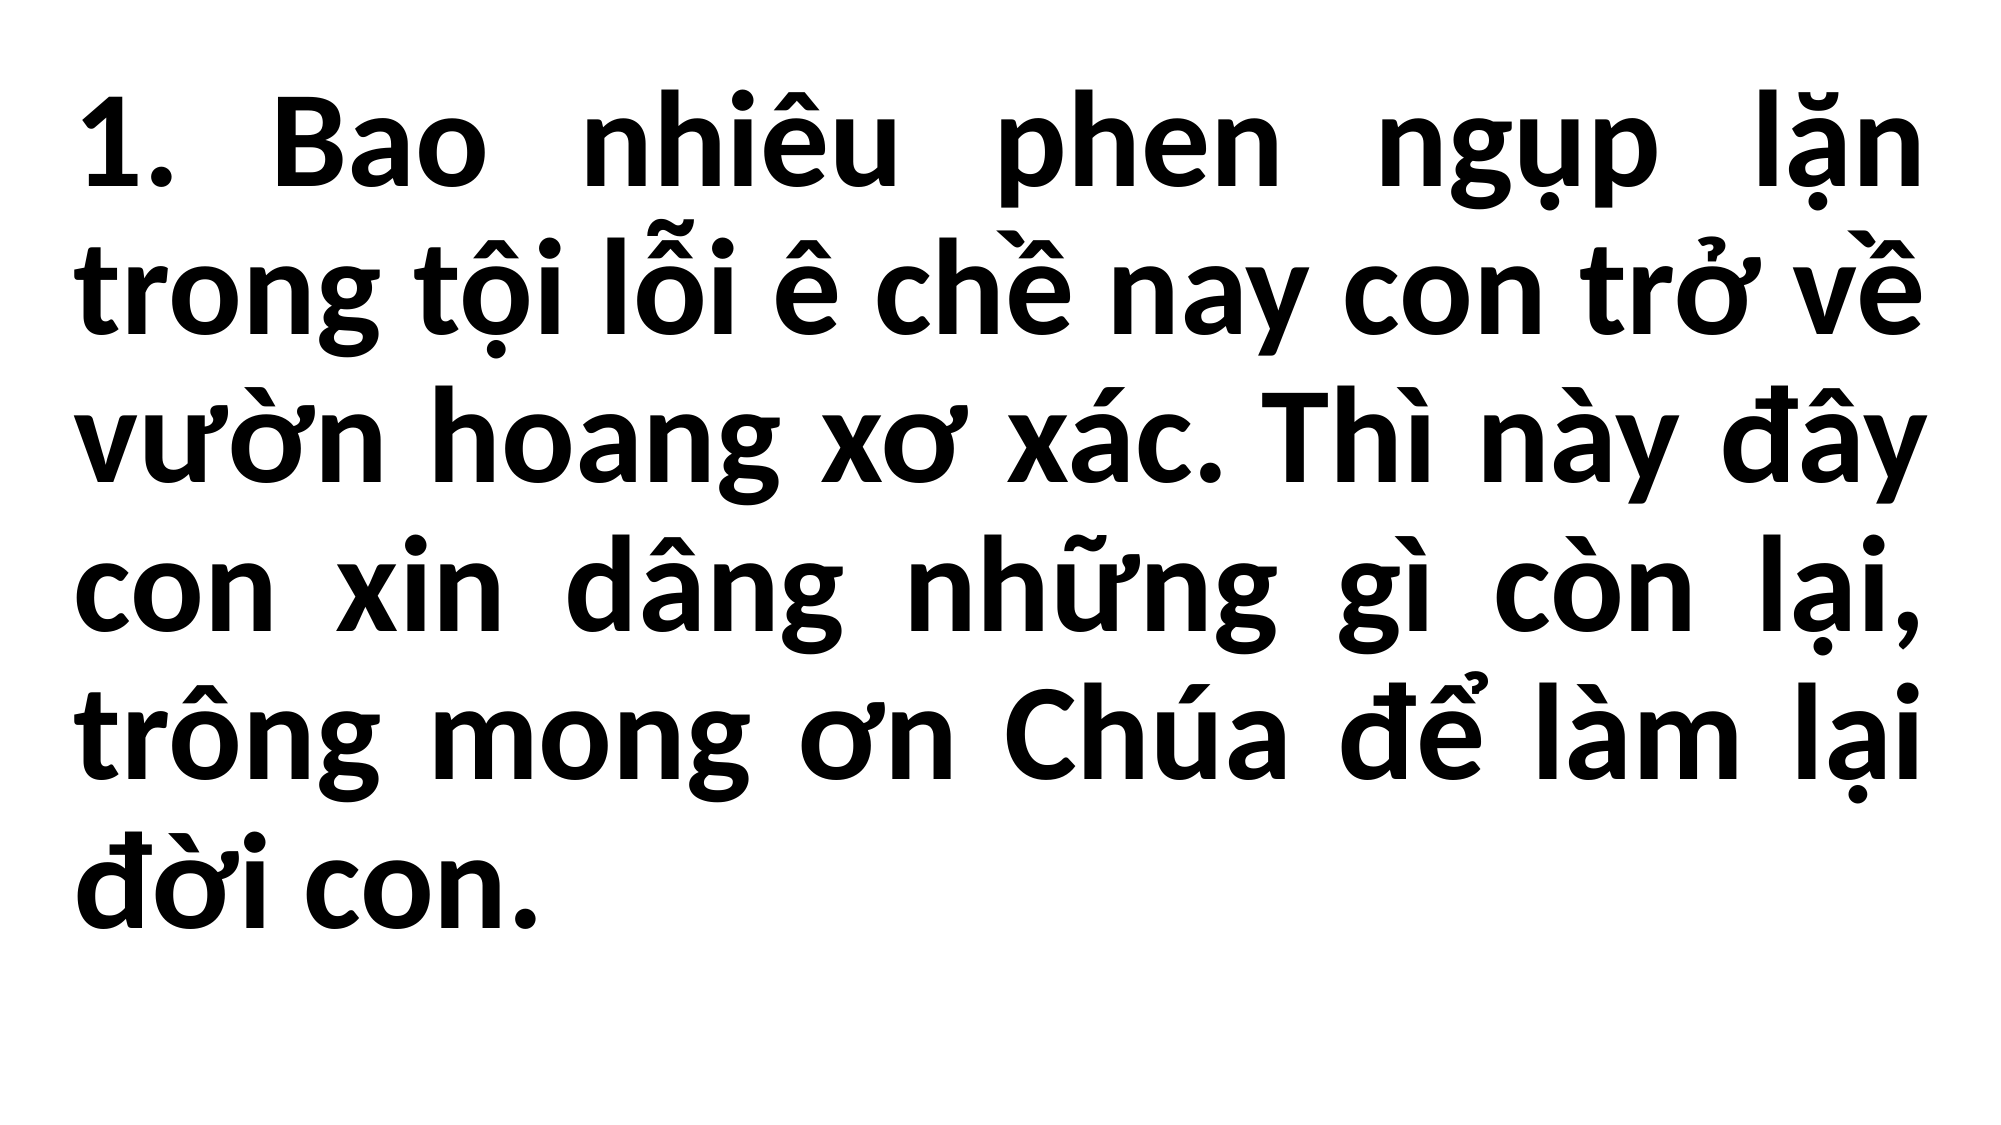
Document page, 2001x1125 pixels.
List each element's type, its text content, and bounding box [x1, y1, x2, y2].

list 1. Bao nhiêu phen ngụp lặn trong tội lỗi ê chề nay con trở về vườn hoang xơ xác. Thì này đây con xin dâng những gì còn lại, trông mong ơn Chúa để làm lại đời con. [58, 59, 1944, 774]
